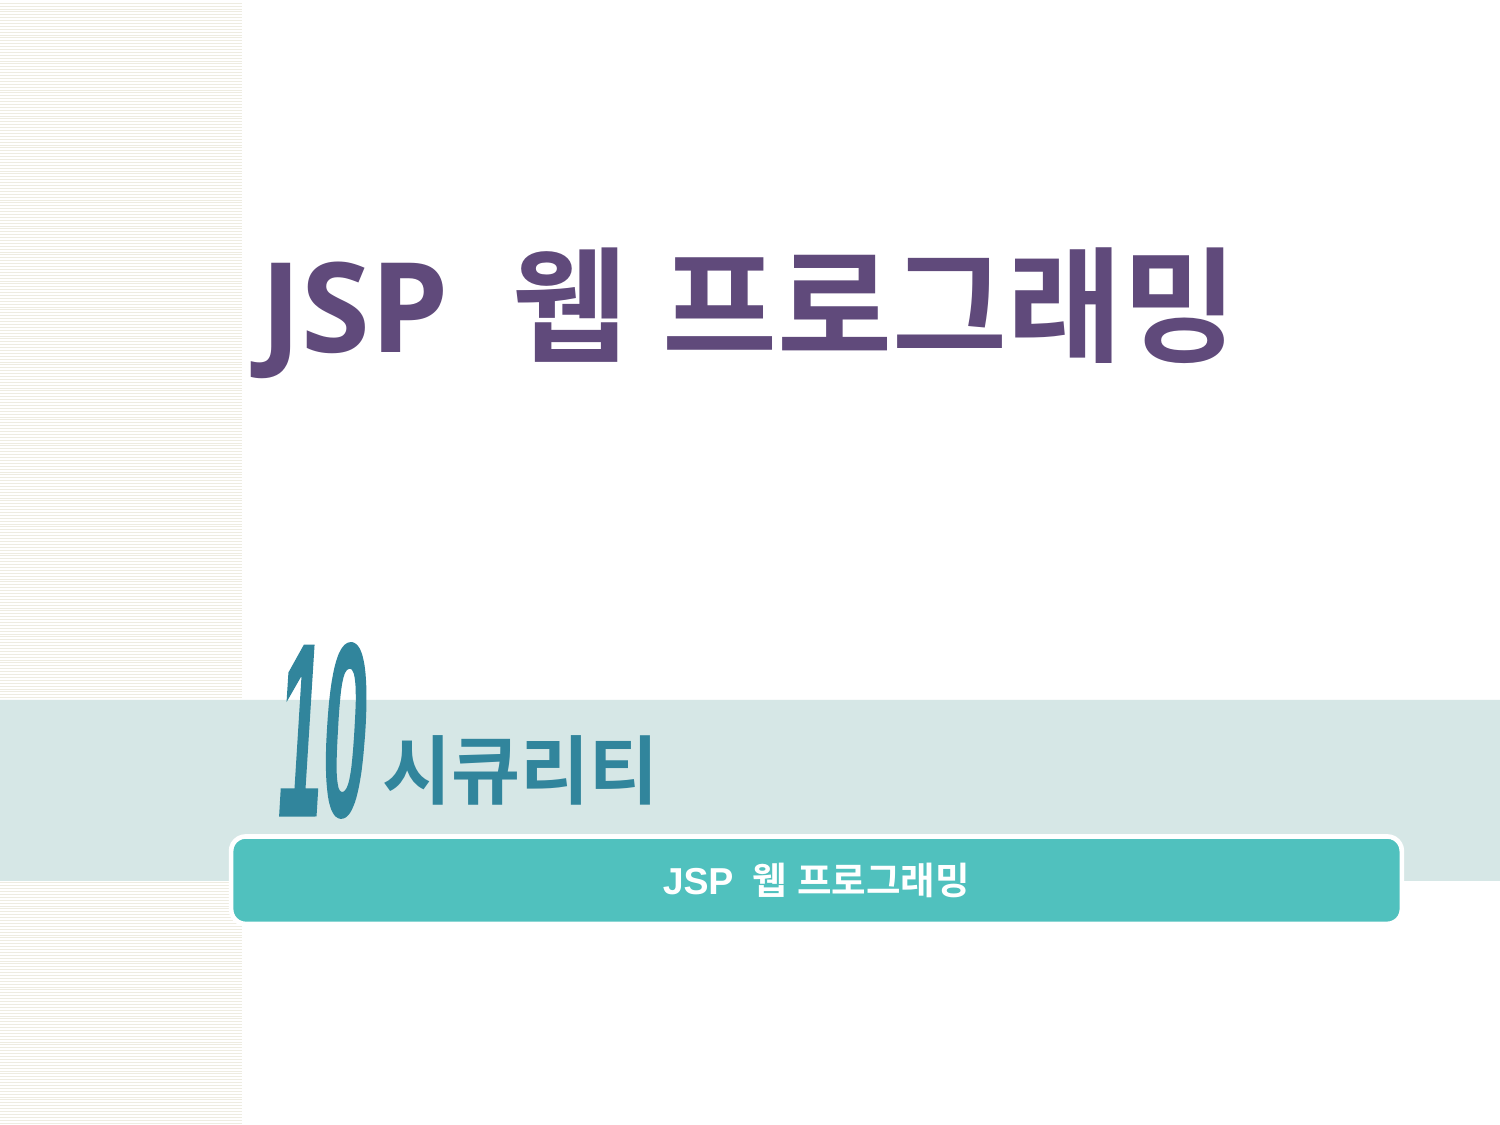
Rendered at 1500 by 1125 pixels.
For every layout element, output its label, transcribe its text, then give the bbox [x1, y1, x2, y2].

title 시큐리티 [249, 699, 1500, 838]
